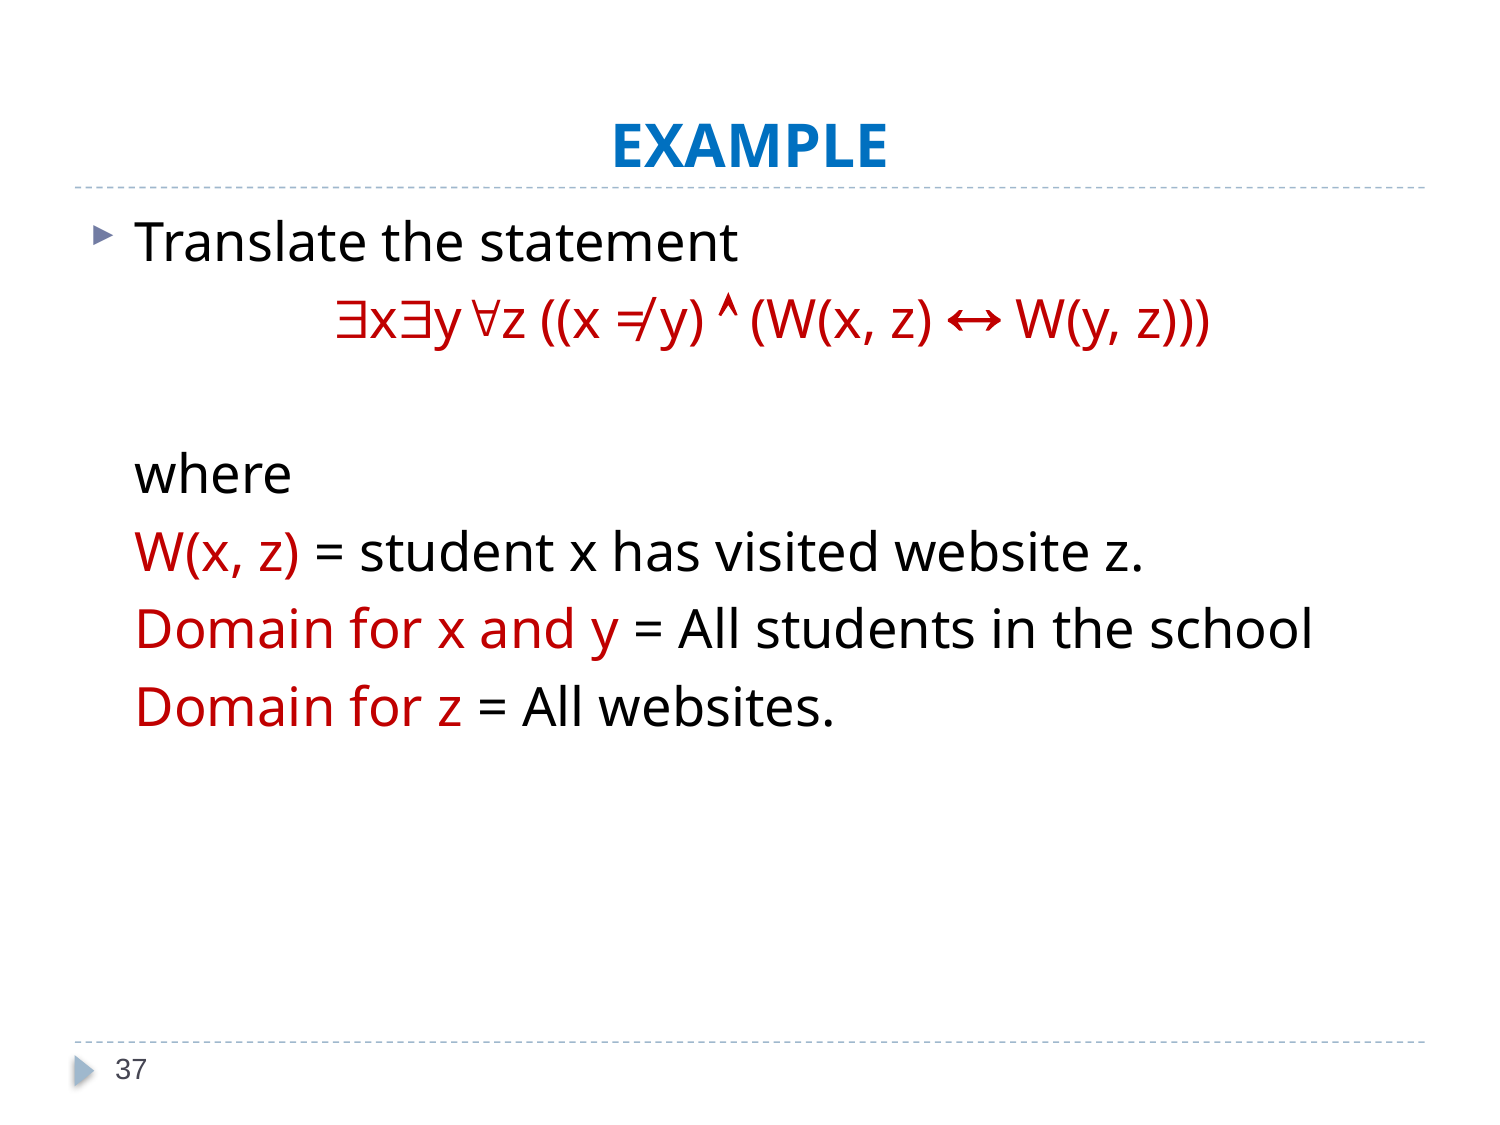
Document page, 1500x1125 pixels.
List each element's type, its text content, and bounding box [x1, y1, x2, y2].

slide_number 37 [100, 1042, 426, 1103]
title EXAMPLE [75, 24, 1425, 188]
list Translate the statement xyz ((x ≠ y)  (W(x, z)  W(y, z))) where W(x, z) = student x has visited website z. Domain for x and y = All students in the school Domain for z = All websites. [75, 200, 1425, 1010]
